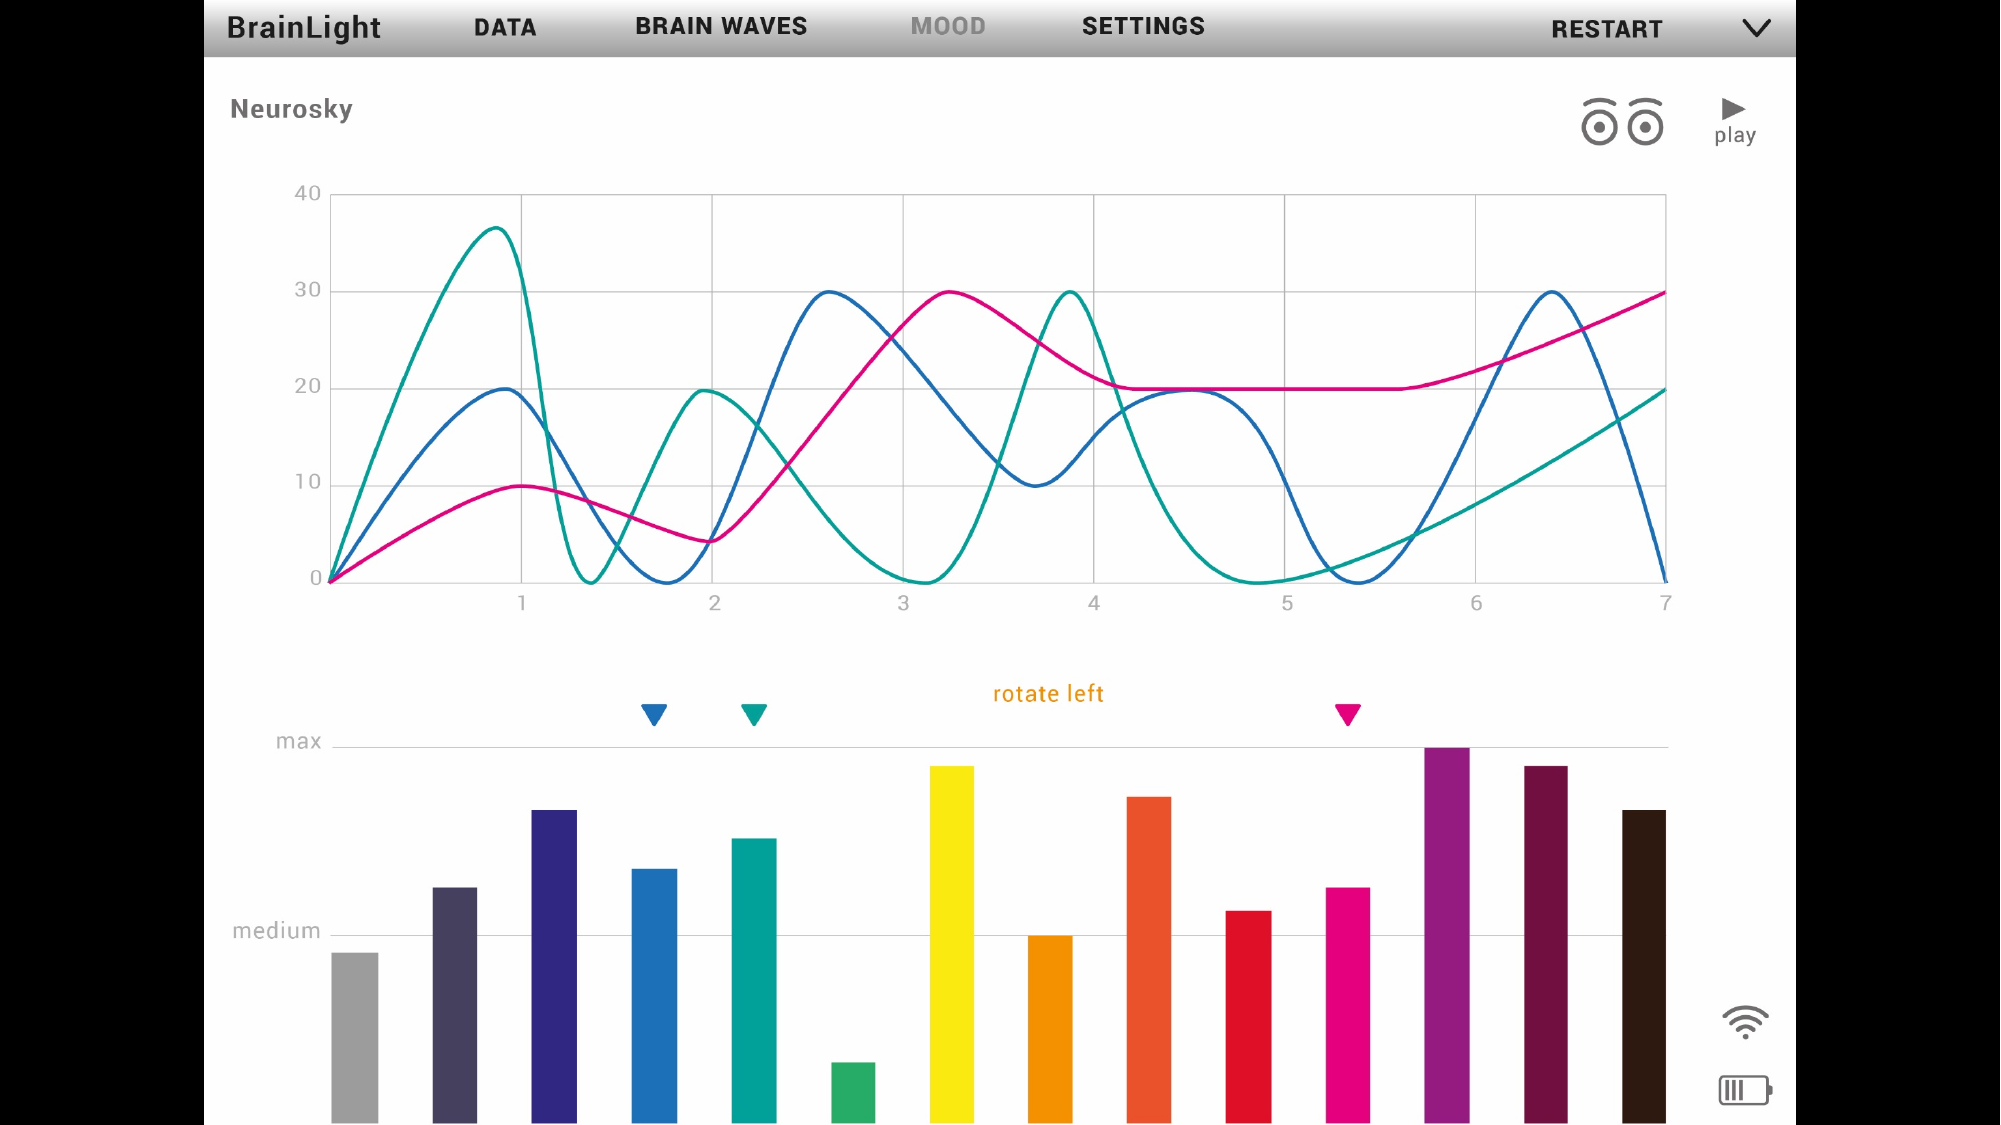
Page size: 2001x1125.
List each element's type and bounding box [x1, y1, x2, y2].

picture [204, 0, 1796, 1125]
